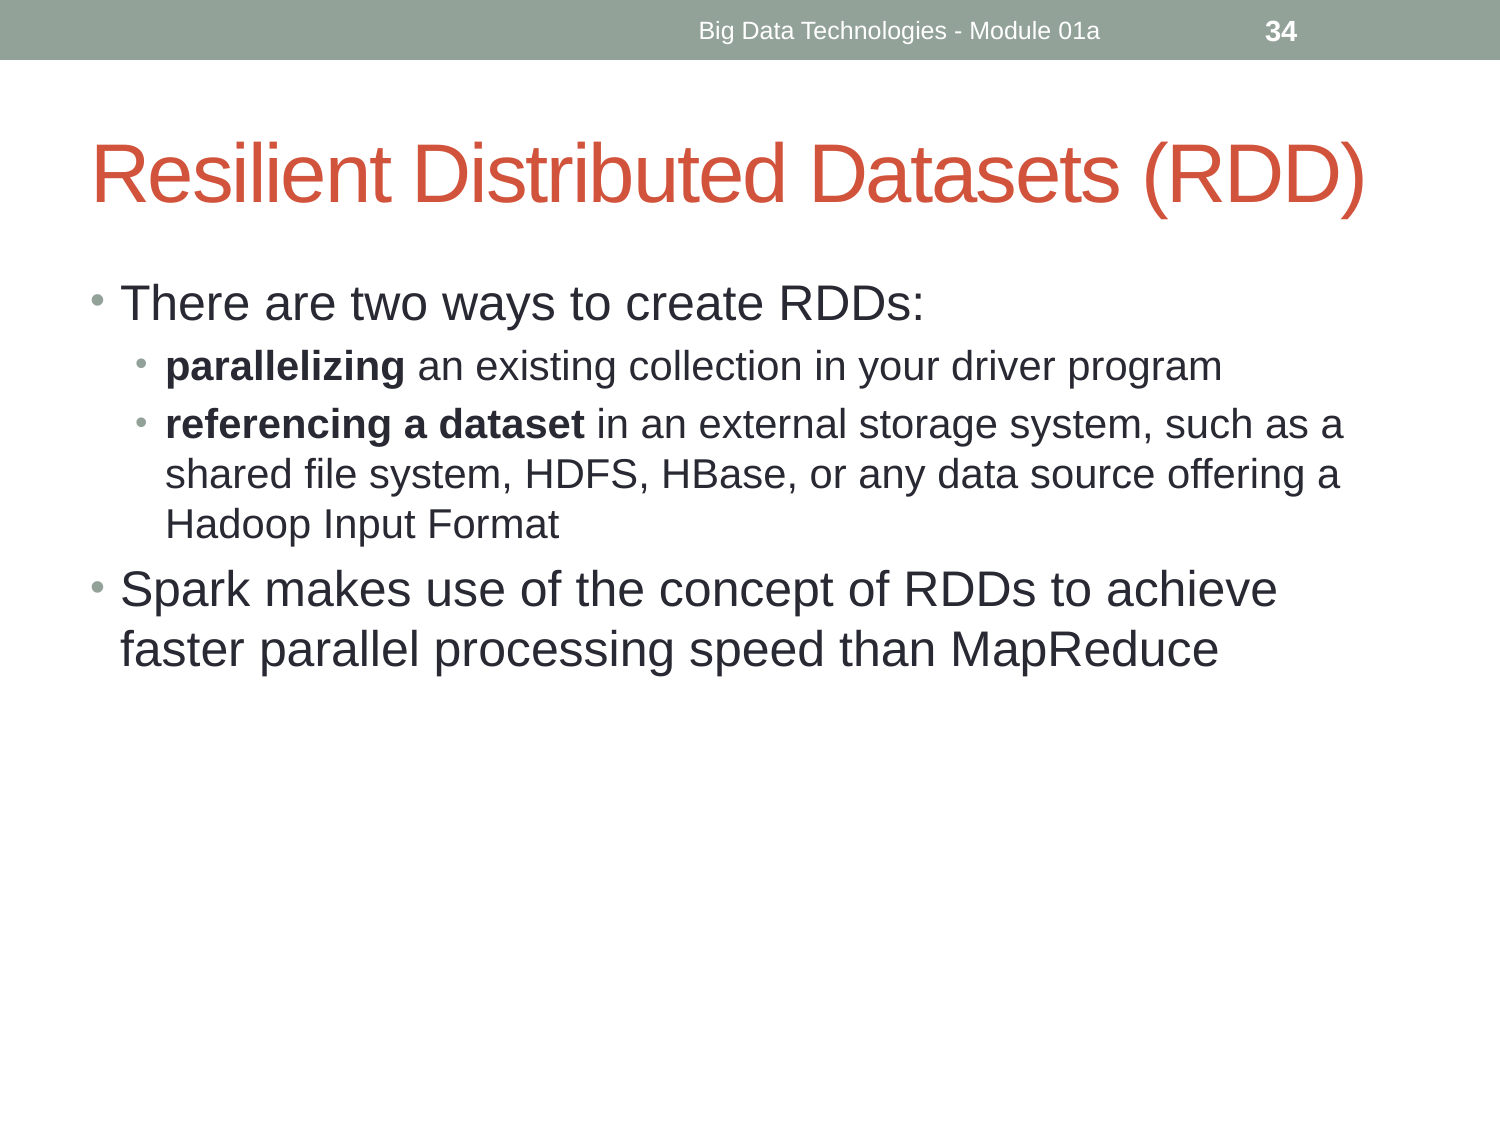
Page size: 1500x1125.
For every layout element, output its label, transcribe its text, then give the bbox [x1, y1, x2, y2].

slide_number 34 [1250, 3, 1425, 57]
list There are two ways to create RDDs: parallelizing an existing collection in your driver program referencing a dataset in an external storage system, such as a shared file system, HDFS, HBase, or any data source offering a Hadoop Input Format Spark makes use of the concept of RDDs to achieve faster parallel processing speed than MapReduce [75, 262, 1425, 1063]
title Resilient Distributed Datasets (RDD) [75, 87, 1425, 250]
footer Big Data Technologies - Module 01a [562, 3, 1238, 57]
